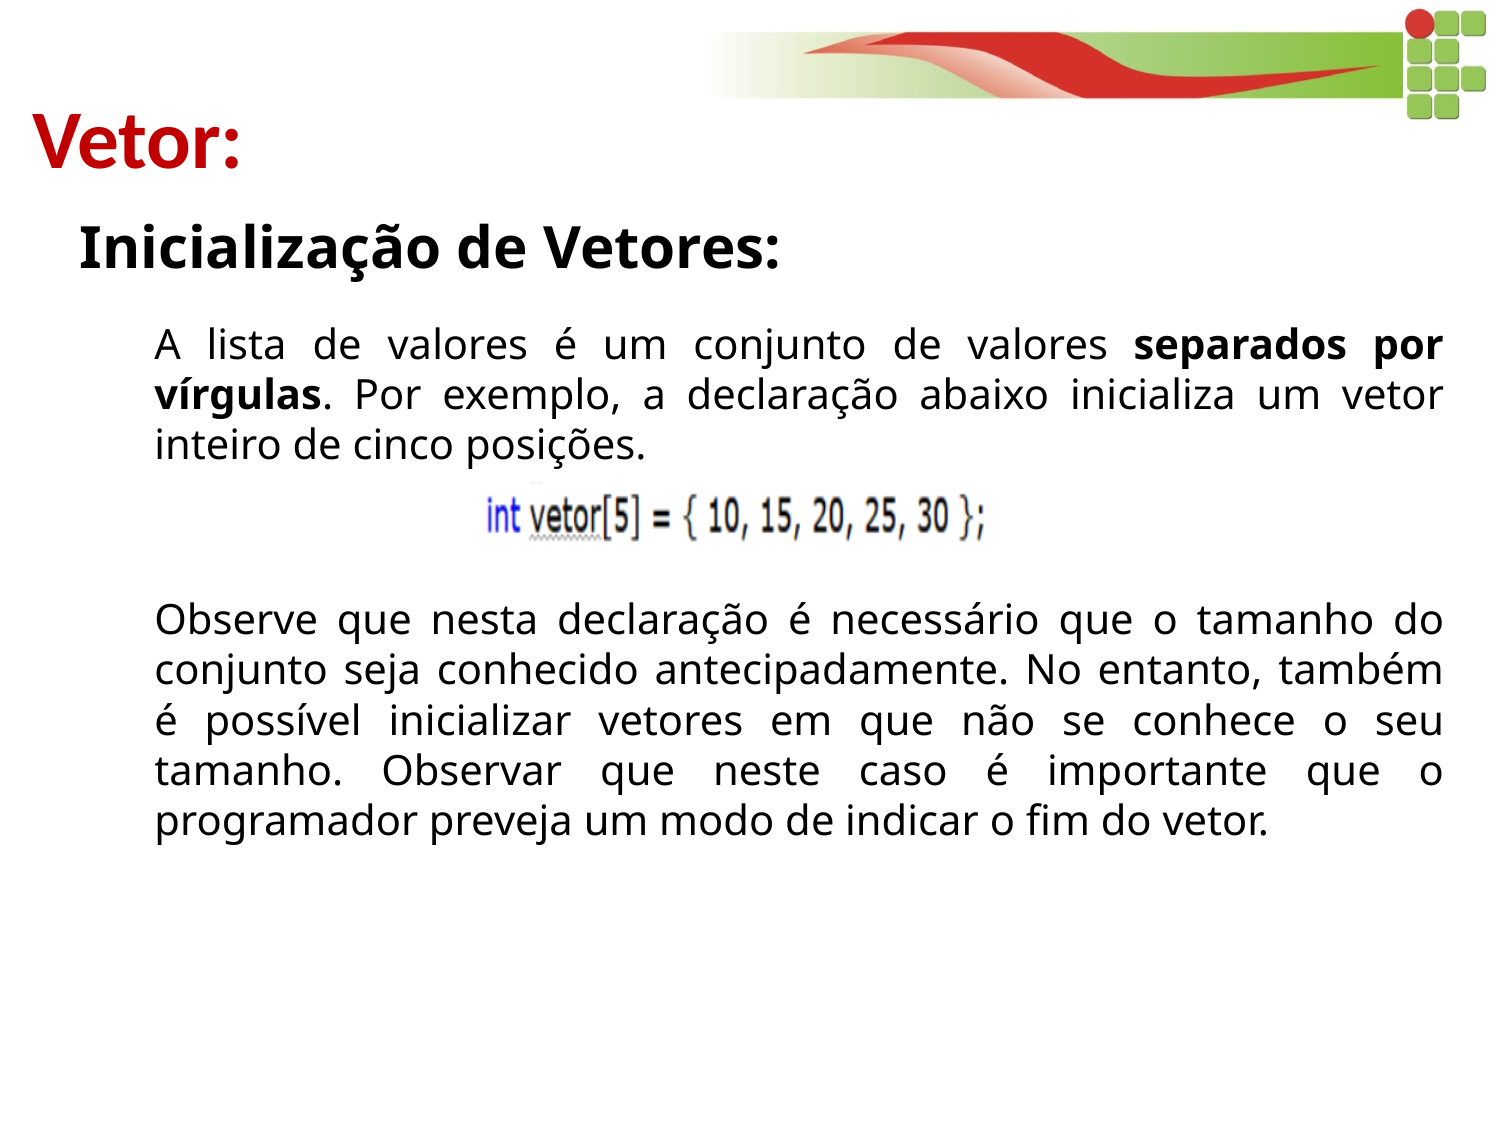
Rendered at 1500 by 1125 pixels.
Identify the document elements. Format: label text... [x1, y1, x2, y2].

text_box Vetor: Inicialização de Vetores: A lista de valores é um conjunto de valores separados por vírgulas. Por exemplo, a declaração abaixo inicializa um vetor inteiro de cinco posições. Observe que nesta declaração é necessário que o tamanho do conjunto seja conhecido antecipadamente. No entanto, também é possível inicializar vetores em que não se conhece o seu tamanho. Observar que neste caso é importante que o programador preveja um modo de indicar o fim do vetor. [17, 78, 1459, 965]
picture [703, 6, 1489, 122]
picture [481, 481, 996, 563]
